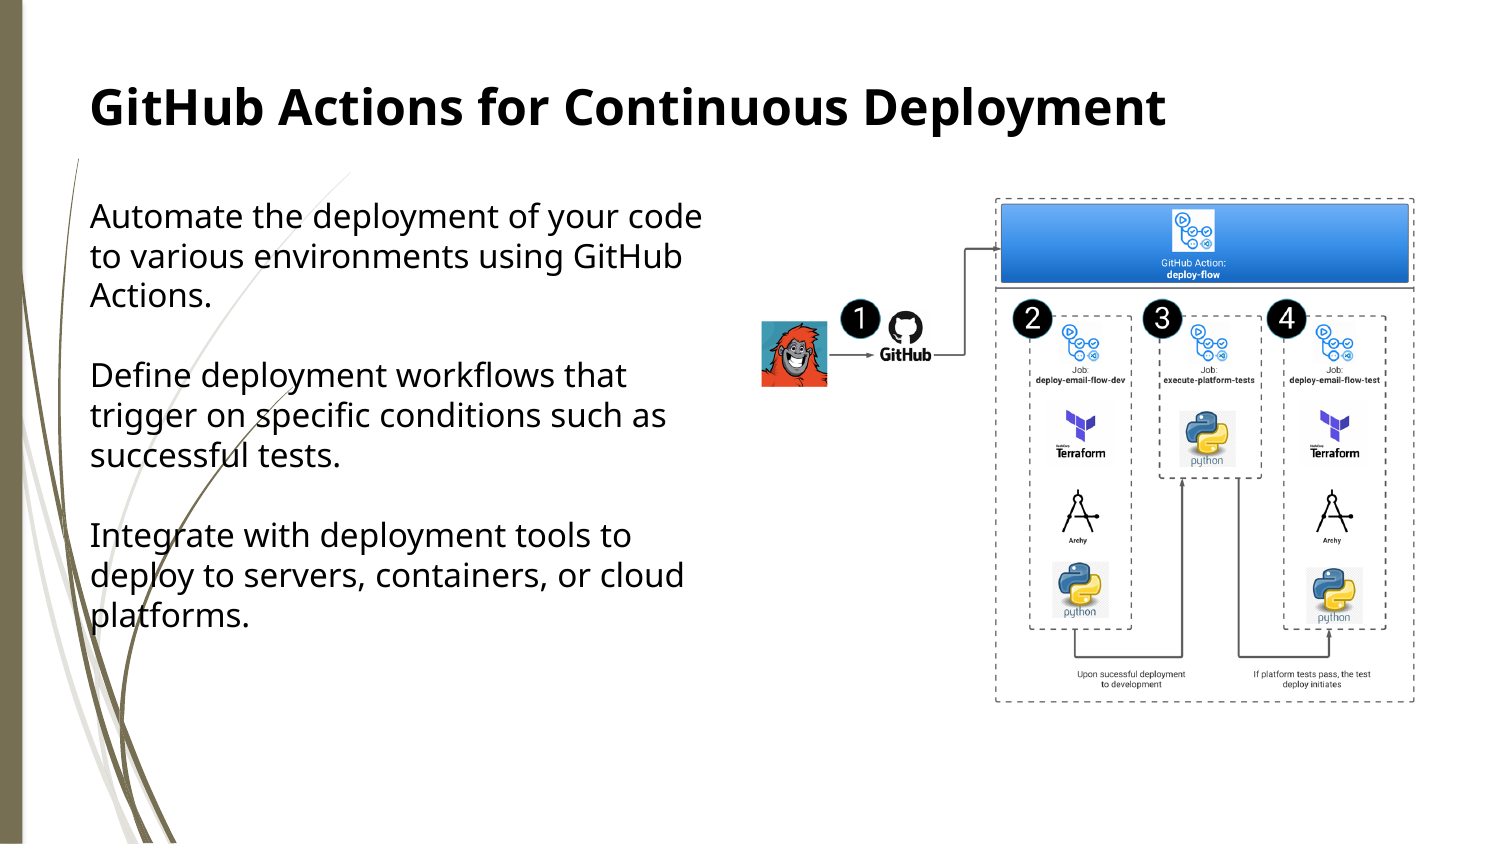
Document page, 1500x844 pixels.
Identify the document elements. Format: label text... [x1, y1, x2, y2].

picture [749, 187, 1426, 713]
text_box Automate the deployment of your code to various environments using GitHub Actions. Define deployment workflows that trigger on specific conditions such as successful tests. Integrate with deployment tools to deploy to servers, containers, or cloud platforms. [74, 187, 749, 713]
text_box GitHub Actions for Continuous Deployment [74, 37, 1425, 173]
